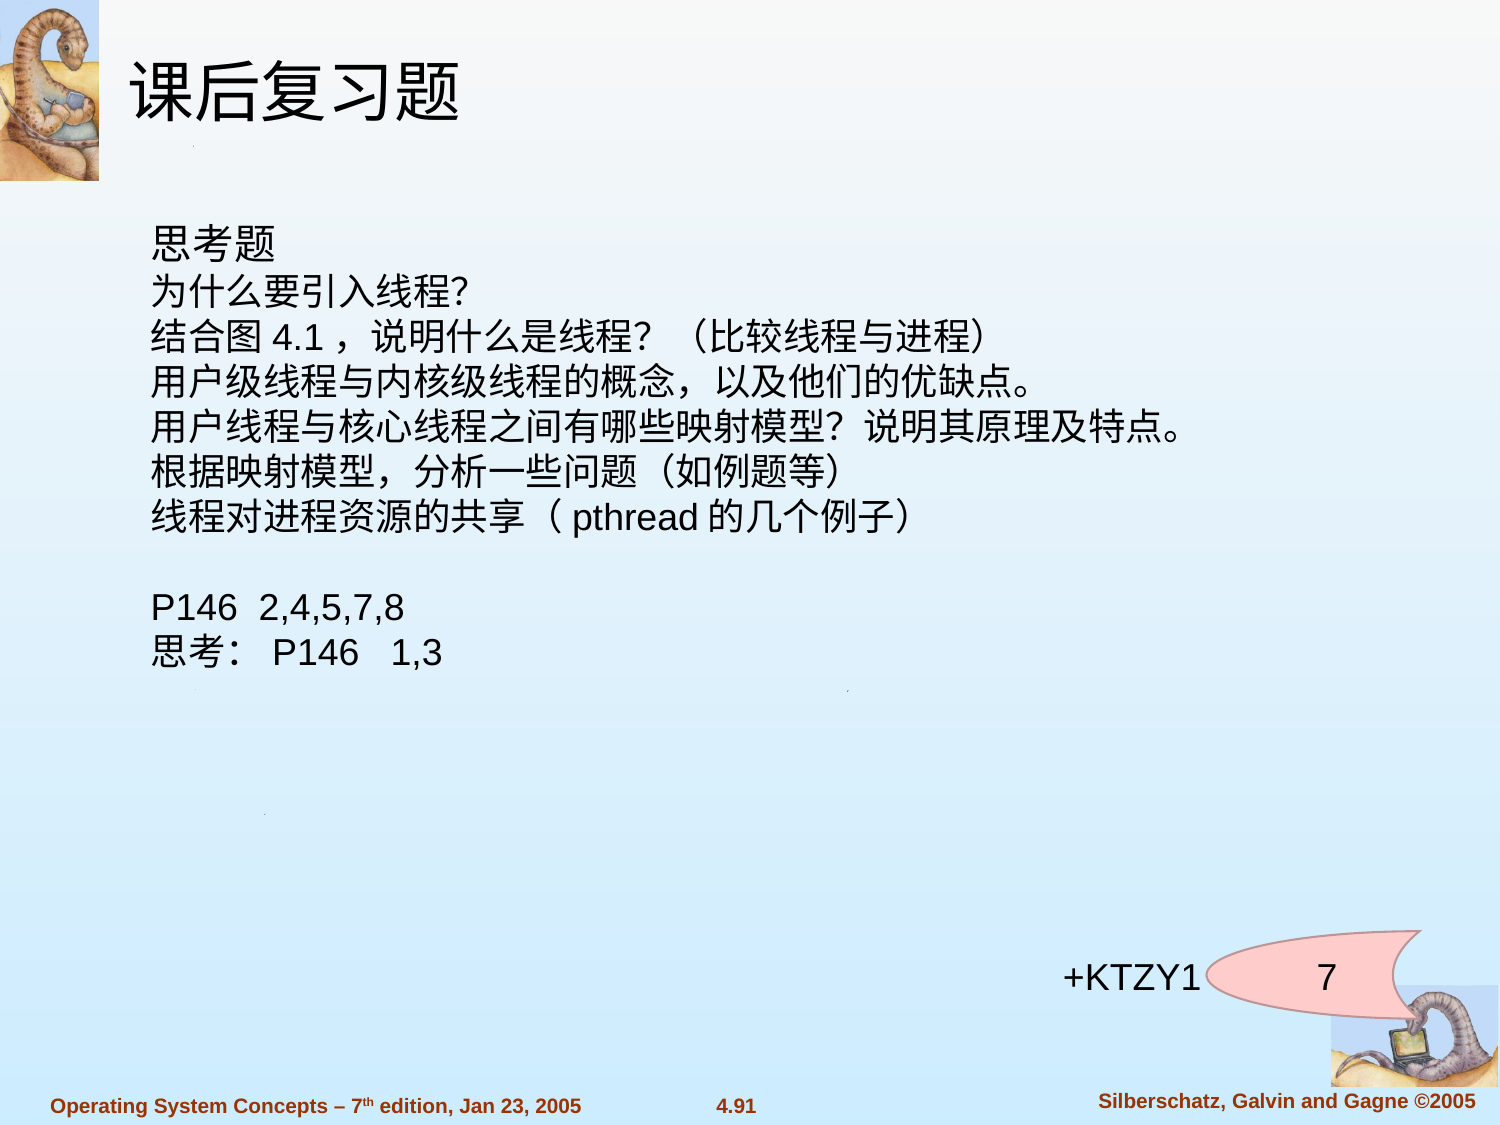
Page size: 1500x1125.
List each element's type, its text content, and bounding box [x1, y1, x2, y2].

text_box 7 [1205, 930, 1423, 1020]
title 课后复习题 [112, 37, 1438, 138]
picture [1331, 985, 1498, 1087]
list 思考题 为什么要引入线程？ 结合图4.1，说明什么是线程？（比较线程与进程） 用户级线程与内核级线程的概念，以及他们的优缺点。 用户线程与核心线程之间有哪些映射模型？说明其原理及特点。 根据映射模型，分析一些问题（如例题等） 线程对进程资源的共享（pthread的几个例子） P146 2,4,5,7,8 思考：P146 1,3 [135, 210, 1342, 946]
text_box +KTZY1 [1048, 945, 1238, 1006]
picture [0, 0, 99, 181]
